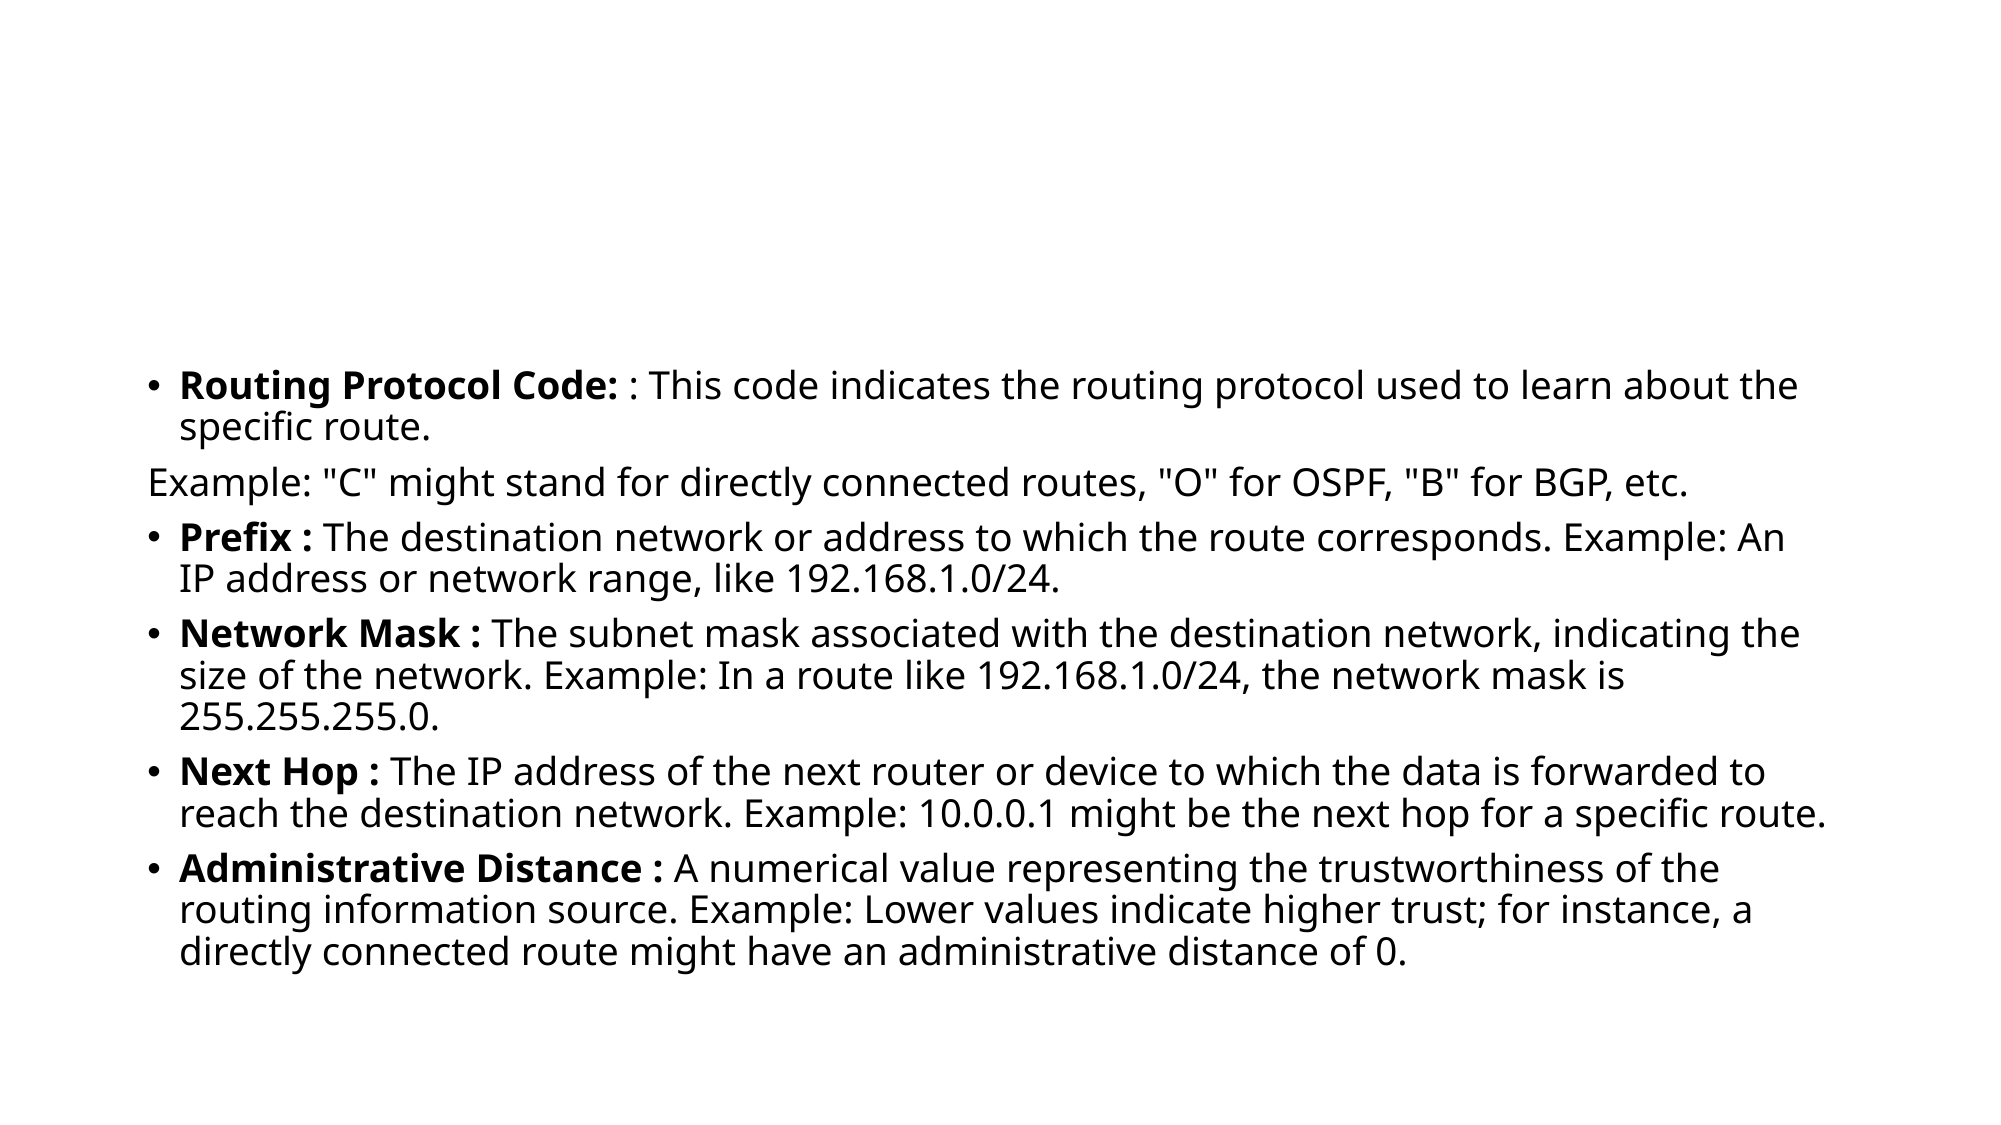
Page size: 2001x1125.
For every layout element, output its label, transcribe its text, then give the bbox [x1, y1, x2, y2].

list Routing Protocol Code: : This code indicates the routing protocol used to learn about the specific route. Example: "C" might stand for directly connected routes, "O" for OSPF, "B" for BGP, etc. Prefix : The destination network or address to which the route corresponds. Example: An IP address or network range, like 192.168.1.0/24. Network Mask : The subnet mask associated with the destination network, indicating the size of the network. Example: In a route like 192.168.1.0/24, the network mask is 255.255.255.0. Next Hop : The IP address of the next router or device to which the data is forwarded to reach the destination network. Example: 10.0.0.1 might be the next hop for a specific route. Administrative Distance : A numerical value representing the trustworthiness of the routing information source. Example: Lower values indicate higher trust; for instance, a directly connected route might have an administrative distance of 0. [132, 358, 1845, 1027]
